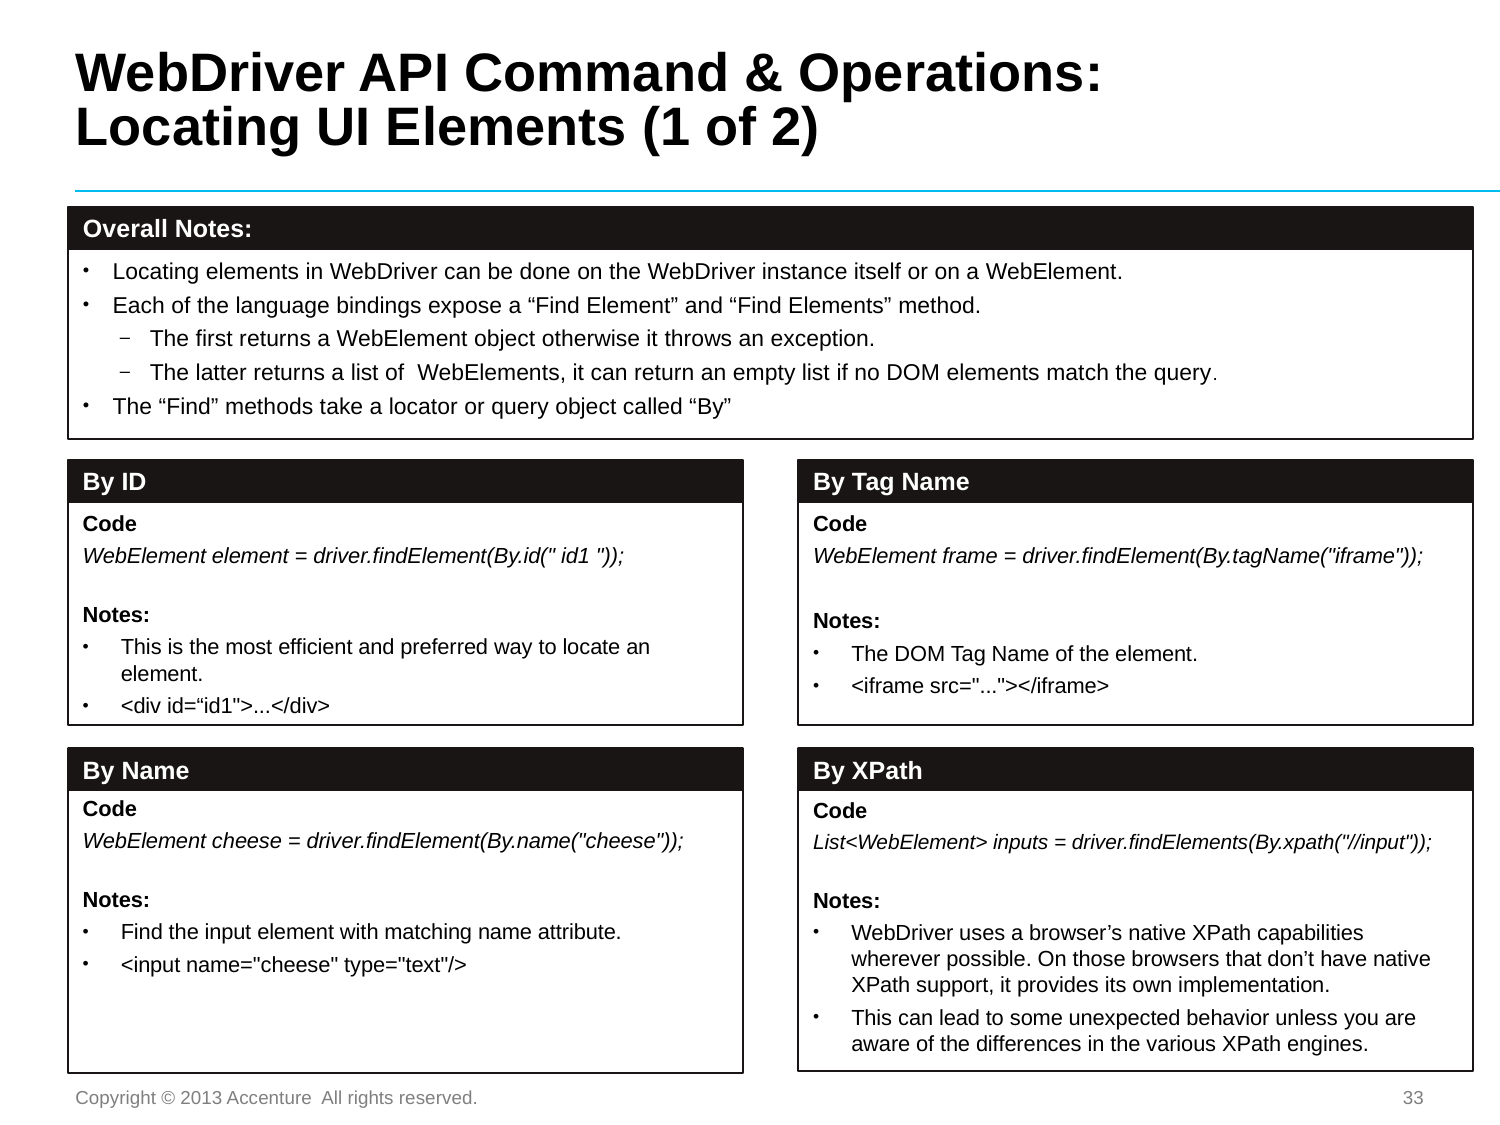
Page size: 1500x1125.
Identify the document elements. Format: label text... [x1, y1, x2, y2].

text_box By ID [67, 459, 743, 502]
text_box By XPath [798, 748, 1474, 791]
text_box Locating elements in WebDriver can be done on the WebDriver instance itself or on a WebElement. Each of the language bindings expose a “Find Element” and “Find Elements” method. The first returns a WebElement object otherwise it throws an exception. The latter returns a list of WebElements, it can return an empty list if no DOM elements match the query. The “Find” methods take a locator or query object called “By” [67, 249, 1474, 440]
text_box By Name [67, 748, 743, 791]
text_box Code List<WebElement> inputs = driver.findElements(By.xpath("//input")); Notes: WebDriver uses a browser’s native XPath capabilities wherever possible. On those browsers that don’t have native XPath support, it provides its own implementation. This can lead to some unexpected behavior unless you are aware of the differences in the various XPath engines. [798, 791, 1474, 1072]
text_box Code WebElement element = driver.findElement(By.id(" id1 ")); Notes: This is the most efficient and preferred way to locate an element. <div id=“id1">...</div> [67, 502, 743, 725]
text_box Overall Notes: [67, 206, 1474, 249]
title WebDriver API Command & Operations: Locating UI Elements (1 of 2) [75, 27, 1422, 157]
text_box By Tag Name [798, 459, 1474, 502]
text_box Code WebElement cheese = driver.findElement(By.name("cheese")); Notes: Find the input element with matching name attribute. <input name="cheese" type="text"/> [67, 791, 743, 1074]
text_box Code WebElement frame = driver.findElement(By.tagName("iframe")); Notes: The DOM Tag Name of the element. <iframe src="..."></iframe> [798, 502, 1474, 725]
